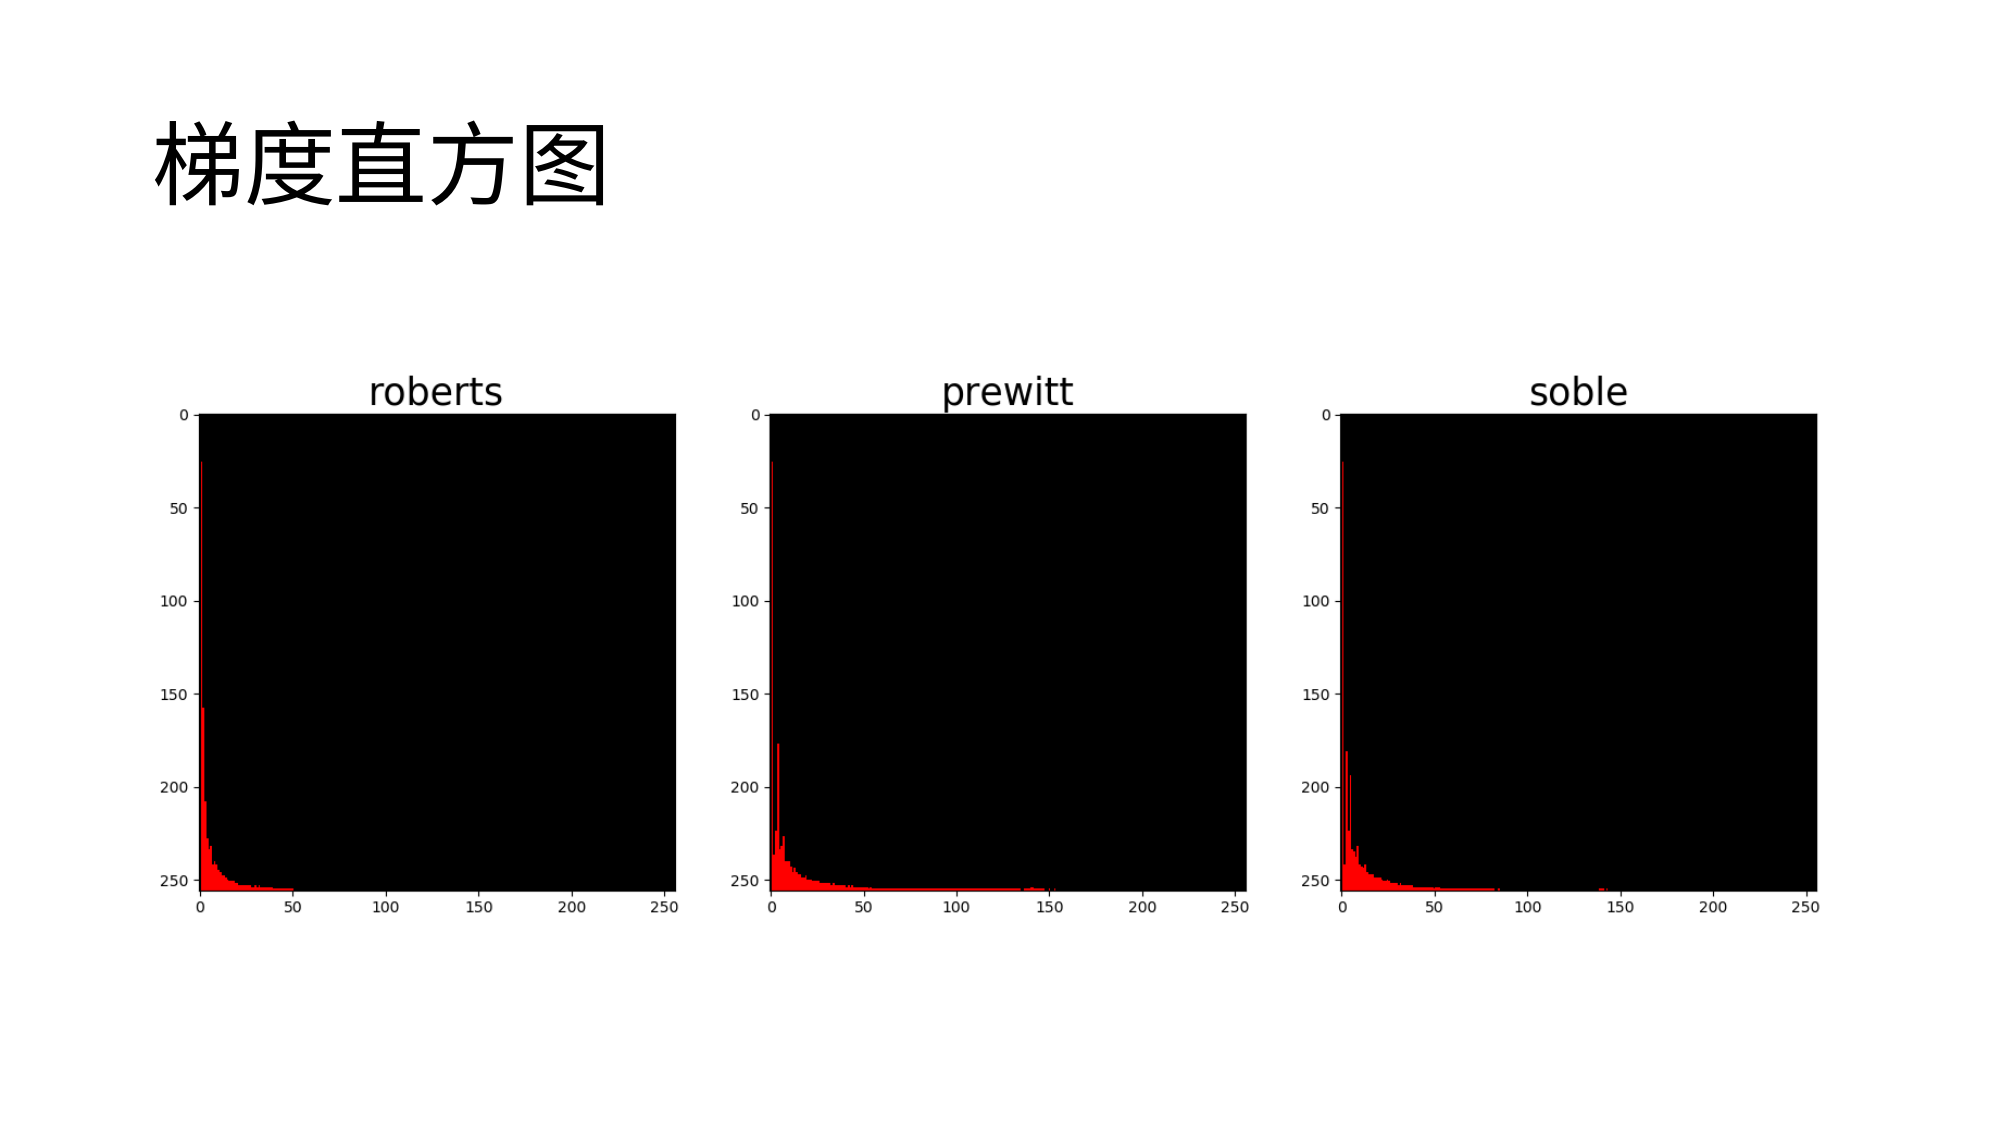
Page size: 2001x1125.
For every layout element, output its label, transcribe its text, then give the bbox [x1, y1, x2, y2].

title 梯度直方图 [137, 59, 1863, 278]
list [137, 355, 1863, 957]
